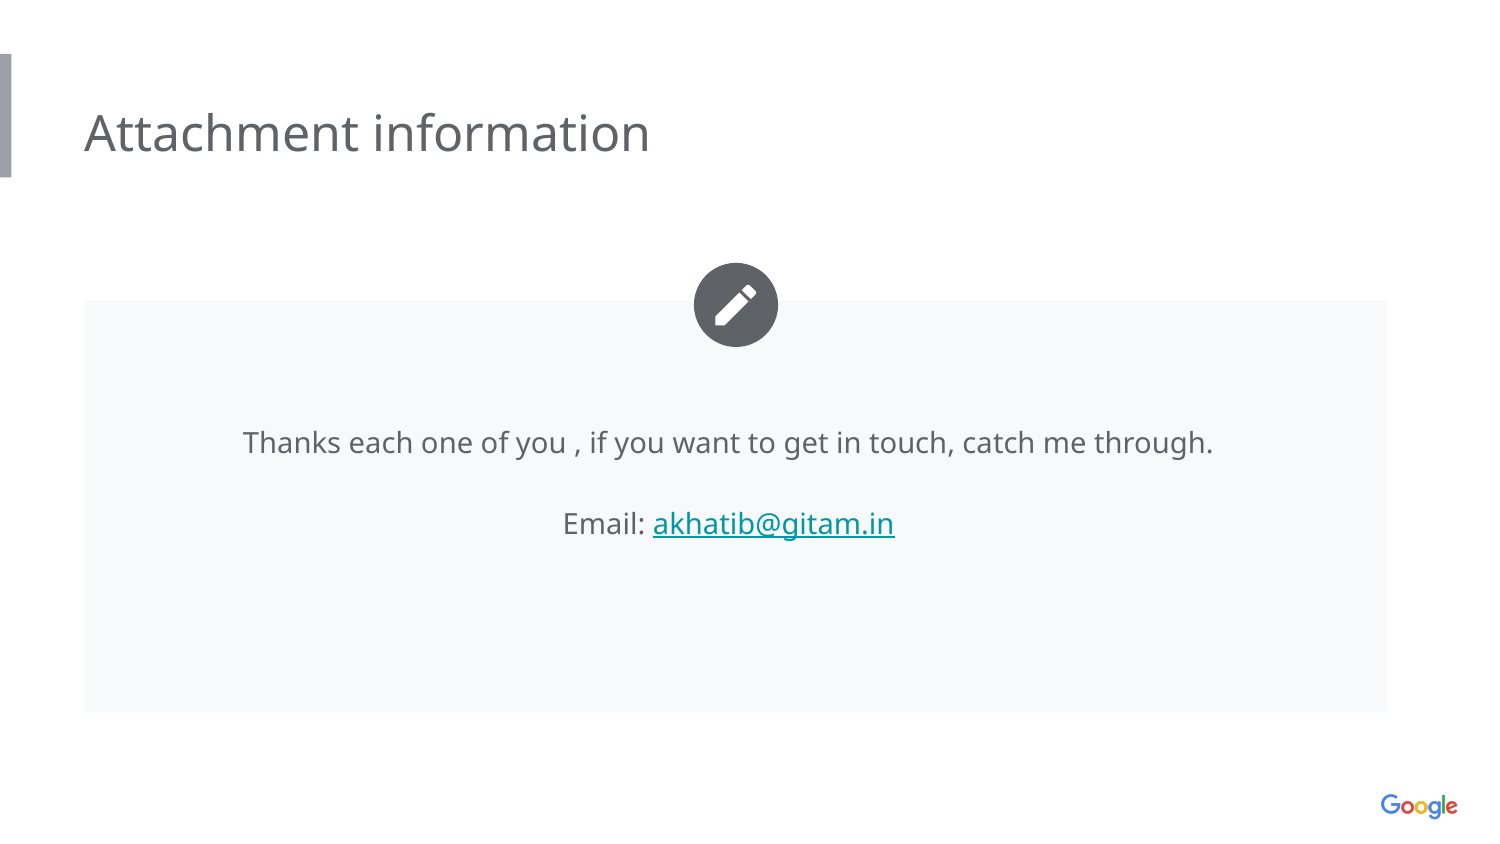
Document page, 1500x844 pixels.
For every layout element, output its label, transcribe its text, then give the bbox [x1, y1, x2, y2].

text_box Thanks each one of you , if you want to get in touch, catch me through. Email: akhatib@gitam.in [150, 403, 1322, 600]
picture [1381, 794, 1458, 820]
text_box [741, 284, 757, 300]
text_box [715, 292, 749, 326]
text_box [84, 300, 1388, 713]
text_box Attachment information [84, 85, 894, 176]
text_box [693, 262, 779, 348]
